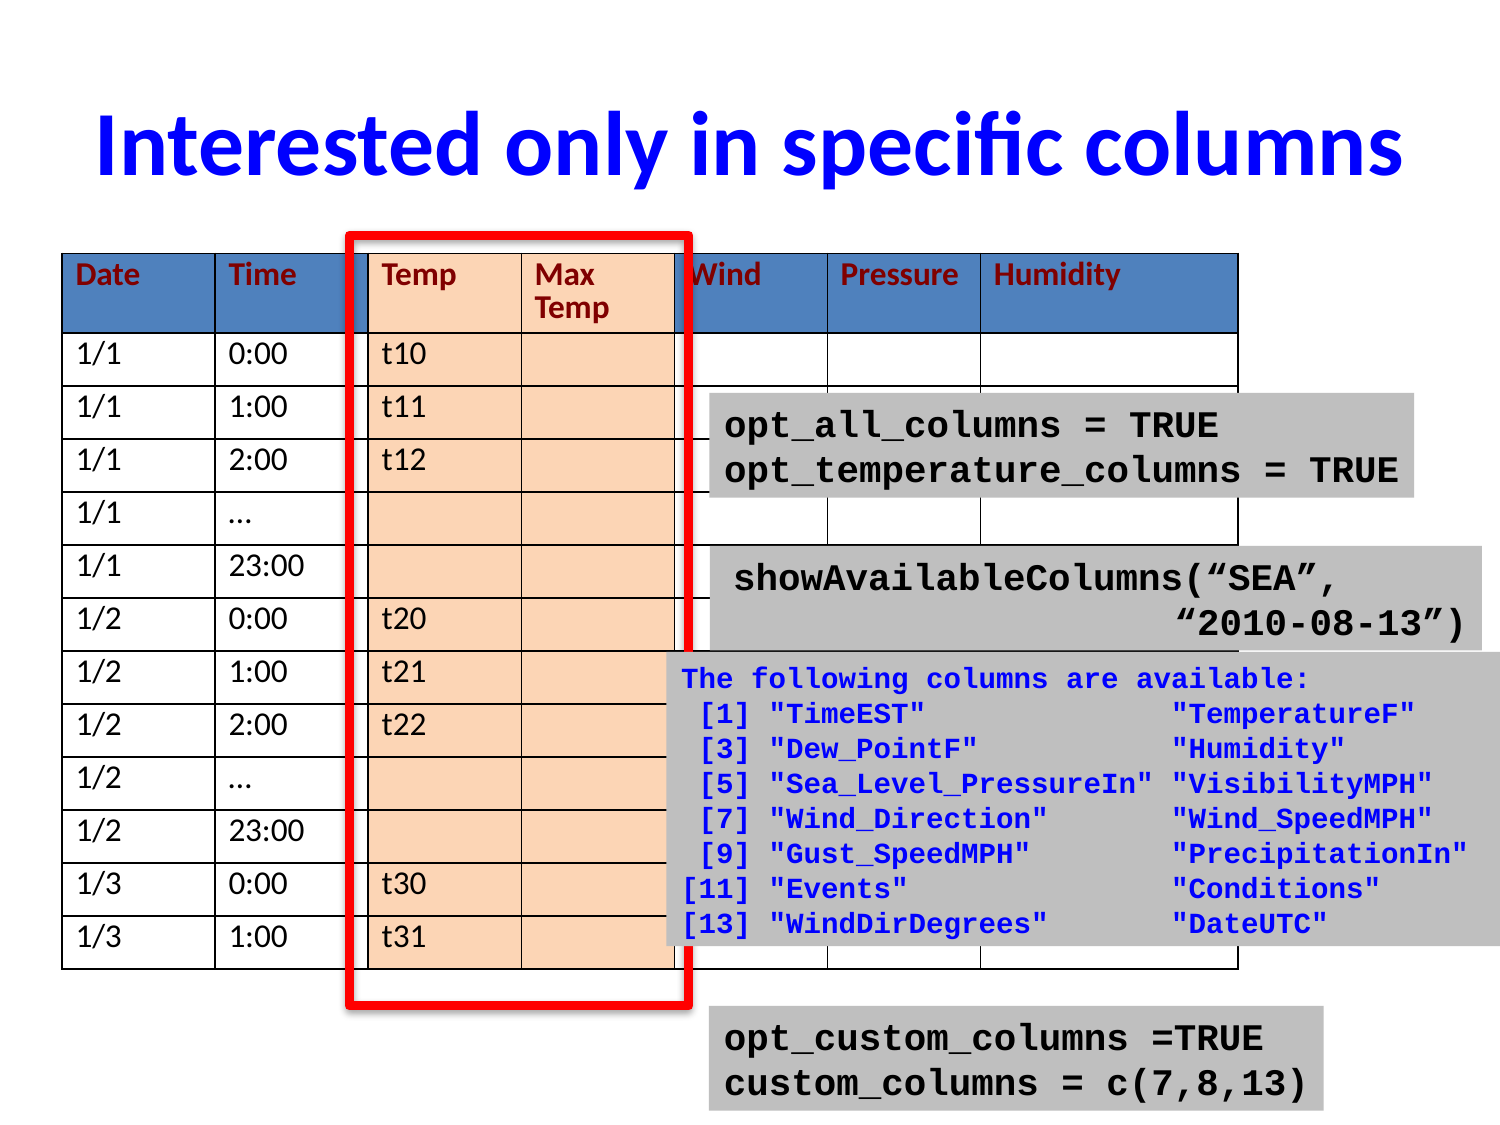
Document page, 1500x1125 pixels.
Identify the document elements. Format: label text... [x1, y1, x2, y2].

table_cell 23:00 [216, 546, 344, 597]
table_header Time [216, 254, 344, 332]
table_header Date [63, 254, 214, 332]
table_cell 1/1 [63, 387, 214, 438]
table_cell 1/1 [63, 440, 214, 491]
table_cell [828, 387, 980, 392]
table_cell 1/3 [63, 917, 214, 968]
table_cell [695, 947, 827, 968]
table_cell [695, 387, 827, 438]
table_cell [695, 334, 827, 385]
table_cell … [216, 493, 344, 544]
table_cell 0:00 [216, 864, 344, 915]
table_cell [695, 440, 709, 491]
table_cell [828, 947, 980, 968]
title Interested only in specific columns [75, 45, 1425, 233]
text_box showAvailableColumns(“SEA”, “2010-08-13”) [709, 545, 1482, 651]
table_cell 2:00 [216, 440, 344, 491]
text_box opt_custom_columns =TRUE custom_columns = c(7,8,13) [708, 1005, 1324, 1111]
table_cell 1/2 [63, 652, 214, 703]
table_cell 1:00 [216, 387, 344, 438]
table_cell [695, 599, 709, 650]
table_cell 1:00 [216, 652, 344, 703]
table_cell 1/2 [63, 599, 214, 650]
table_cell 23:00 [216, 811, 344, 862]
table_cell 2:00 [216, 705, 344, 756]
table_header Pressure [828, 254, 980, 332]
table_cell 1/1 [63, 546, 214, 597]
table_header Humidity [981, 254, 1237, 332]
table_cell [981, 498, 1237, 544]
table_cell 1/3 [63, 864, 214, 915]
text_box opt_all_columns = TRUE opt_temperature_columns = TRUE [709, 392, 1415, 498]
table_cell [695, 493, 827, 544]
table_header Wind [695, 254, 827, 332]
table_cell 0:00 [216, 334, 344, 385]
table_cell 1/2 [63, 705, 214, 756]
table_cell … [216, 758, 344, 809]
table_cell 0:00 [216, 599, 344, 650]
table_cell 1:00 [216, 917, 344, 968]
table_cell 1/1 [63, 334, 214, 385]
table_cell 1/2 [63, 811, 214, 862]
table_cell [828, 498, 980, 544]
table_cell [695, 546, 709, 597]
table_cell [981, 334, 1237, 385]
table_cell 1/1 [63, 493, 214, 544]
table_cell [981, 947, 1237, 968]
table_cell 1/2 [63, 758, 214, 809]
text_box The following columns are available: [1] "TimeEST" "TemperatureF" [3] "Dew_PointF" "Humidity" [5] "Sea_Level_PressureIn" "VisibilityMPH" [7] "Wind_Direction" "Wind_SpeedMPH" [9] "Gust_SpeedMPH" "PrecipitationIn" [11] "Events" "Conditions" [13] "WindDirDegrees" "DateUTC" [666, 651, 1500, 947]
text_box [349, 235, 689, 1007]
table_cell [981, 387, 1237, 392]
table_cell [828, 334, 980, 385]
